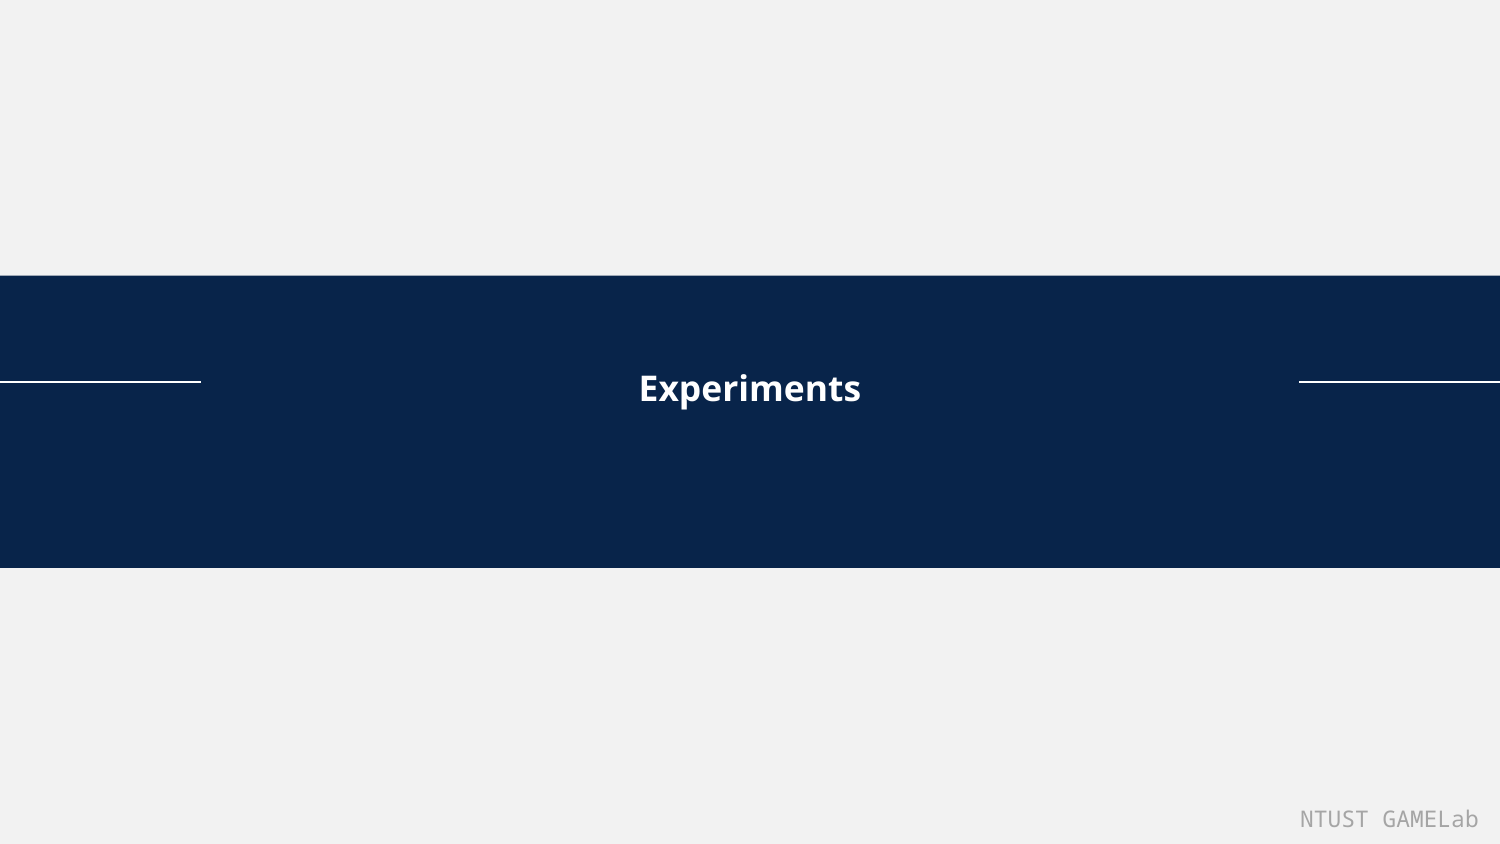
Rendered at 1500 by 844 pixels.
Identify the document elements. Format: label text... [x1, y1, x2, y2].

text_box NTUST GAMELab [1217, 798, 1491, 838]
text_box Experiments [353, 360, 1147, 415]
text_box [0, 275, 1500, 568]
